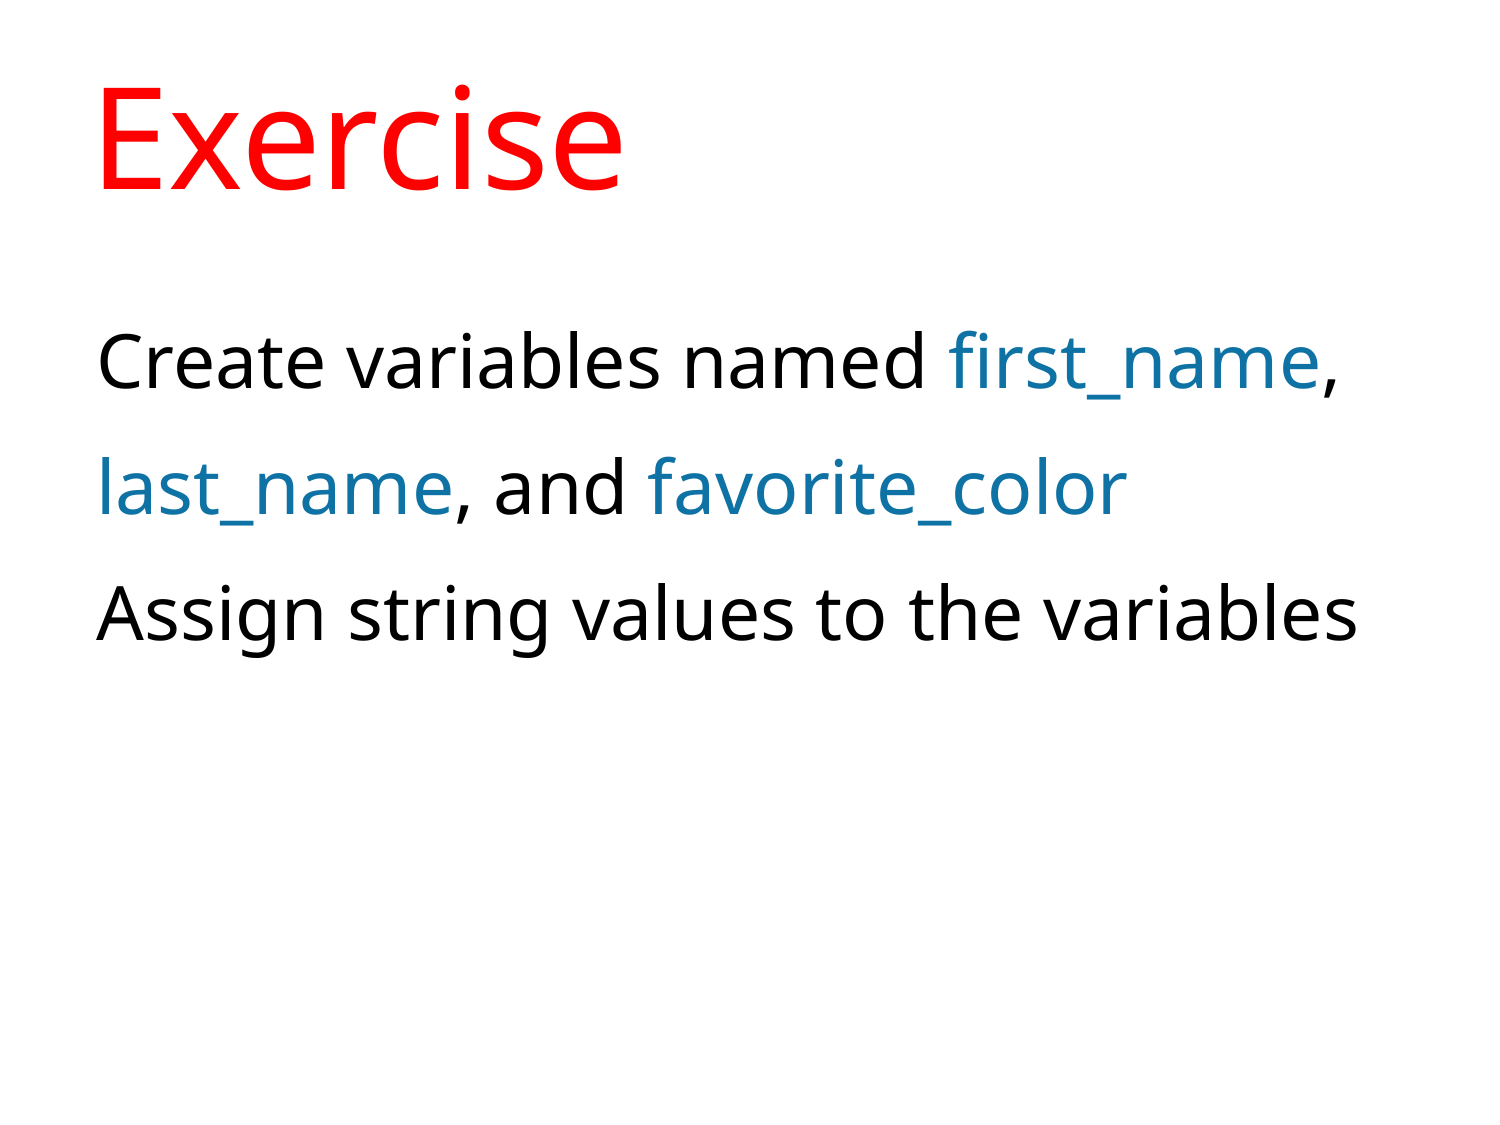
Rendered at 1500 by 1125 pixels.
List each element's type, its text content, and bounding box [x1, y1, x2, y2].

list Create variables named first_name, last_name, and favorite_color Assign string values to the variables [75, 262, 1425, 1078]
title Exercise [75, 45, 1425, 233]
